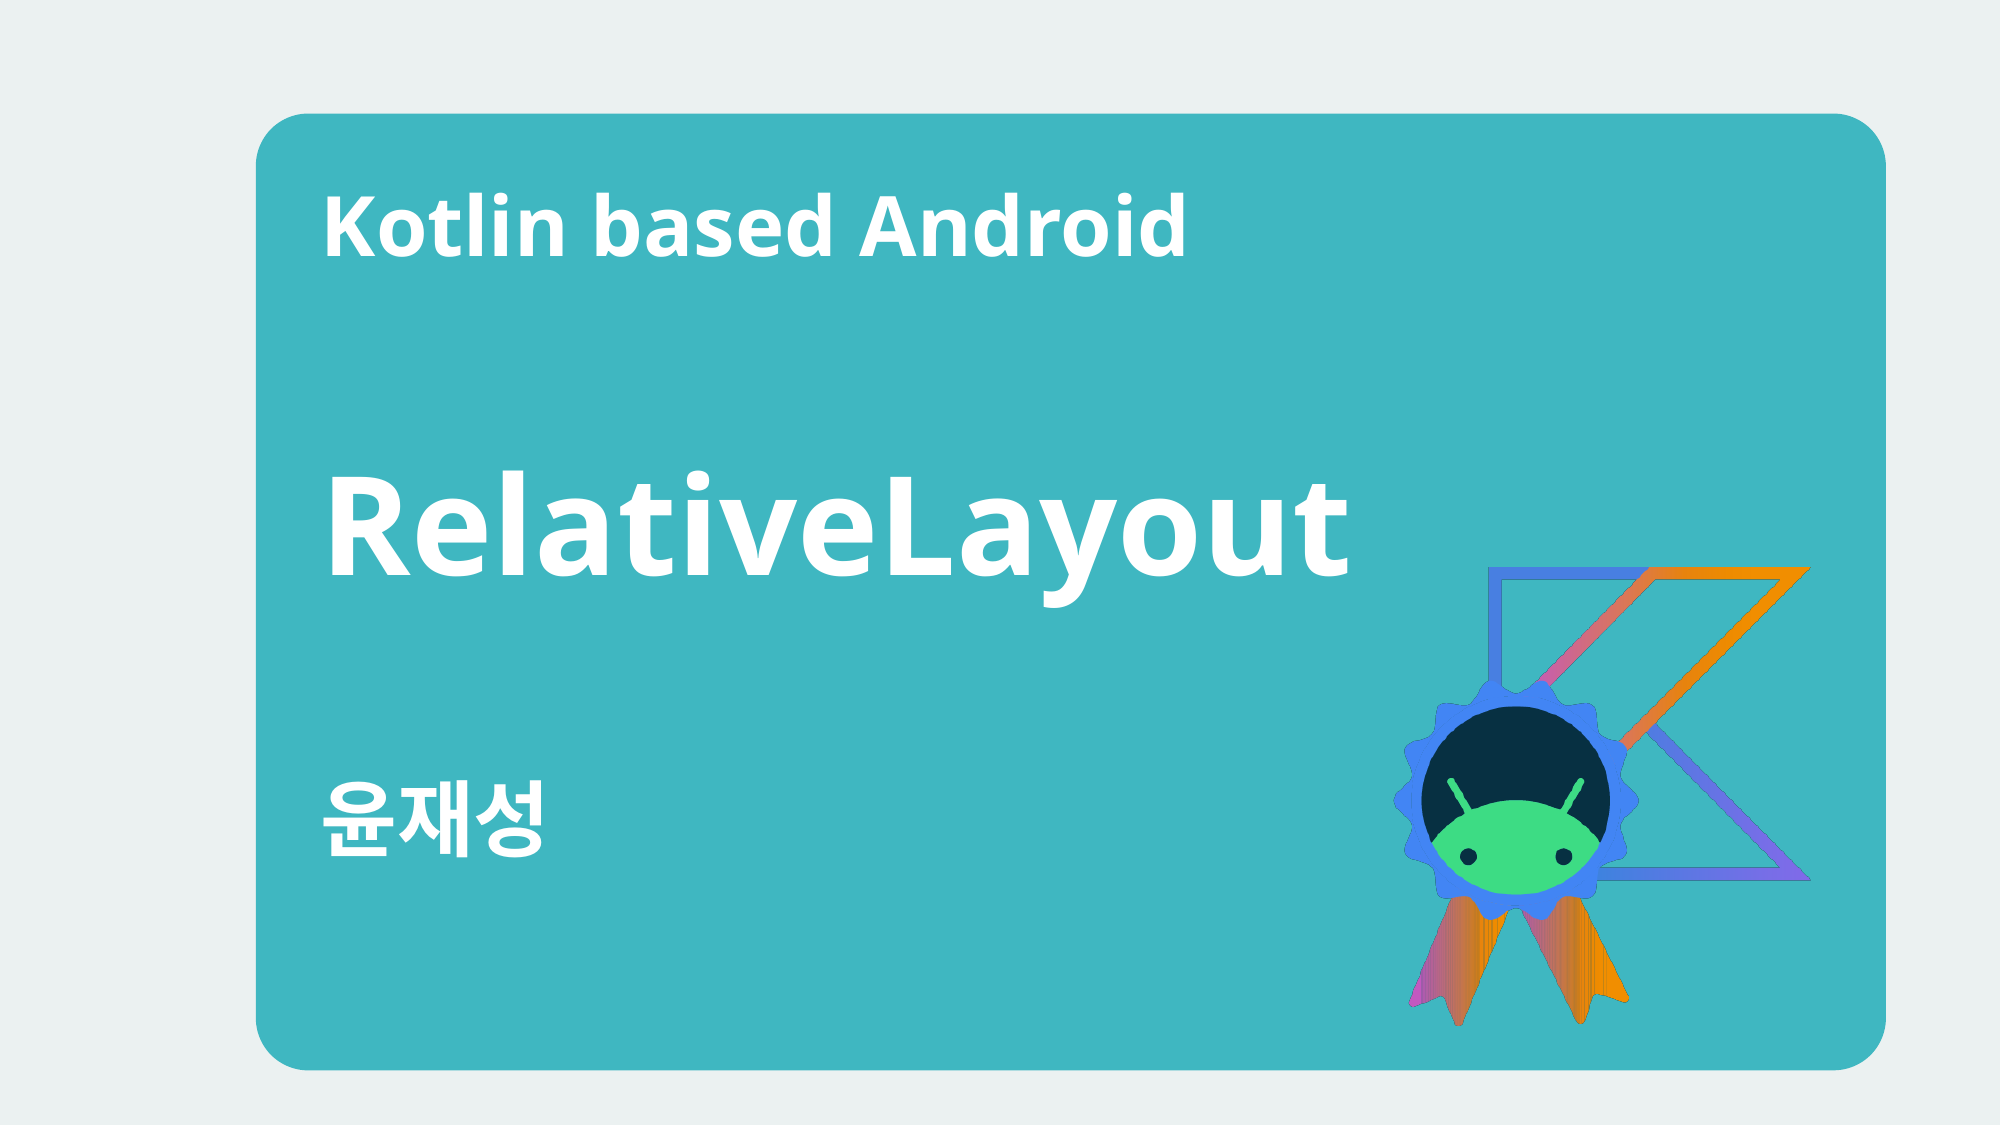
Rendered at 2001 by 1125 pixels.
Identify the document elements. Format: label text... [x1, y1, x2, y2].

text_box Kotlin based Android RelativeLayout 윤재성 [320, 172, 1821, 868]
text_box [0, 0, 2000, 1125]
text_box [254, 112, 1887, 1072]
picture [1387, 562, 1818, 1029]
